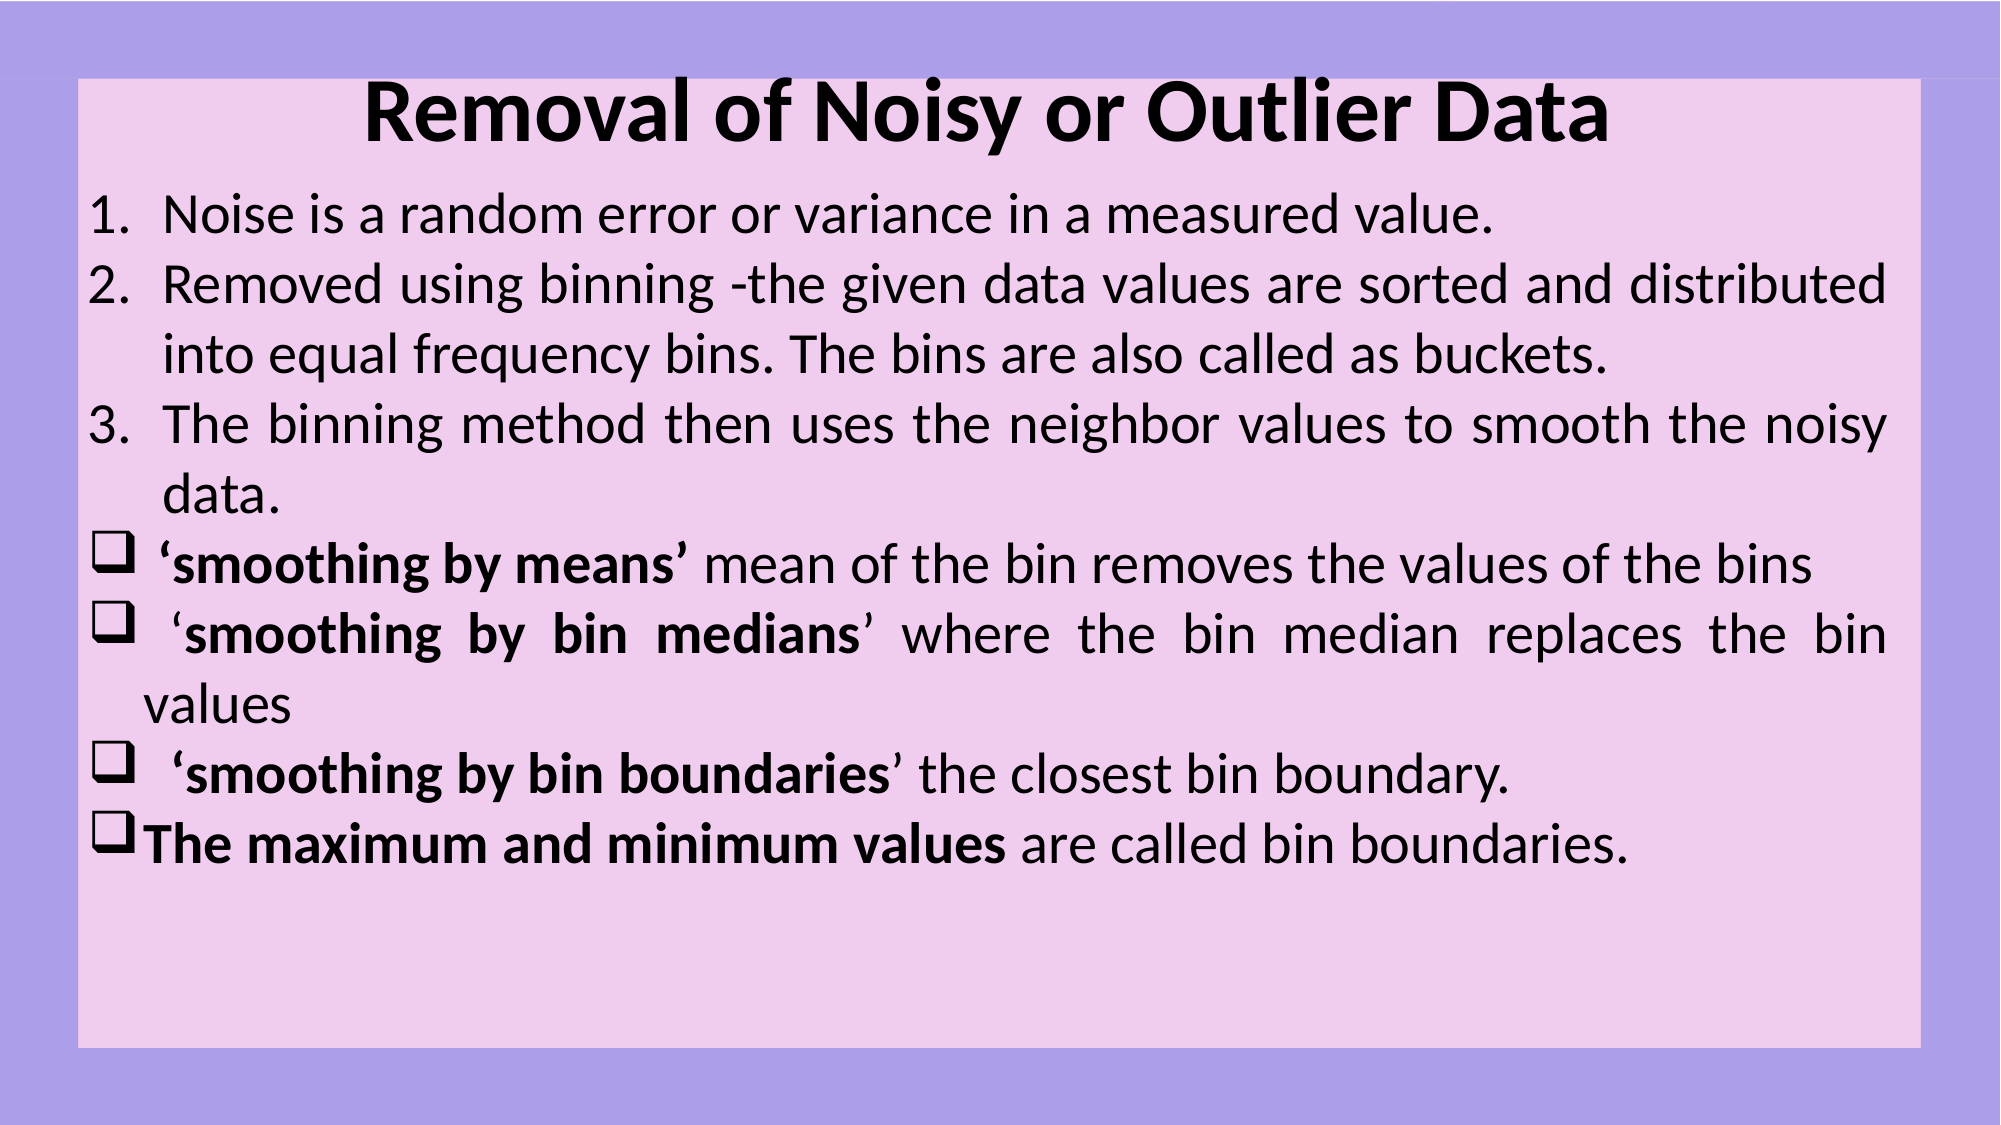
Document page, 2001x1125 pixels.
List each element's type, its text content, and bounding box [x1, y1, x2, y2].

title Removal of Noisy or Outlier Data [87, 50, 1889, 174]
list Noise is a random error or variance in a measured value. Removed using binning -the given data values are sorted and distributed into equal frequency bins. The bins are also called as buckets. The binning method then uses the neighbor values to smooth the noisy data. ‘smoothing by means’ mean of the bin removes the values of the bins ‘smoothing by bin medians’ where the bin median replaces the bin values ‘smoothing by bin boundaries’ the closest bin boundary. The maximum and minimum values are called bin boundaries. [87, 174, 1889, 882]
